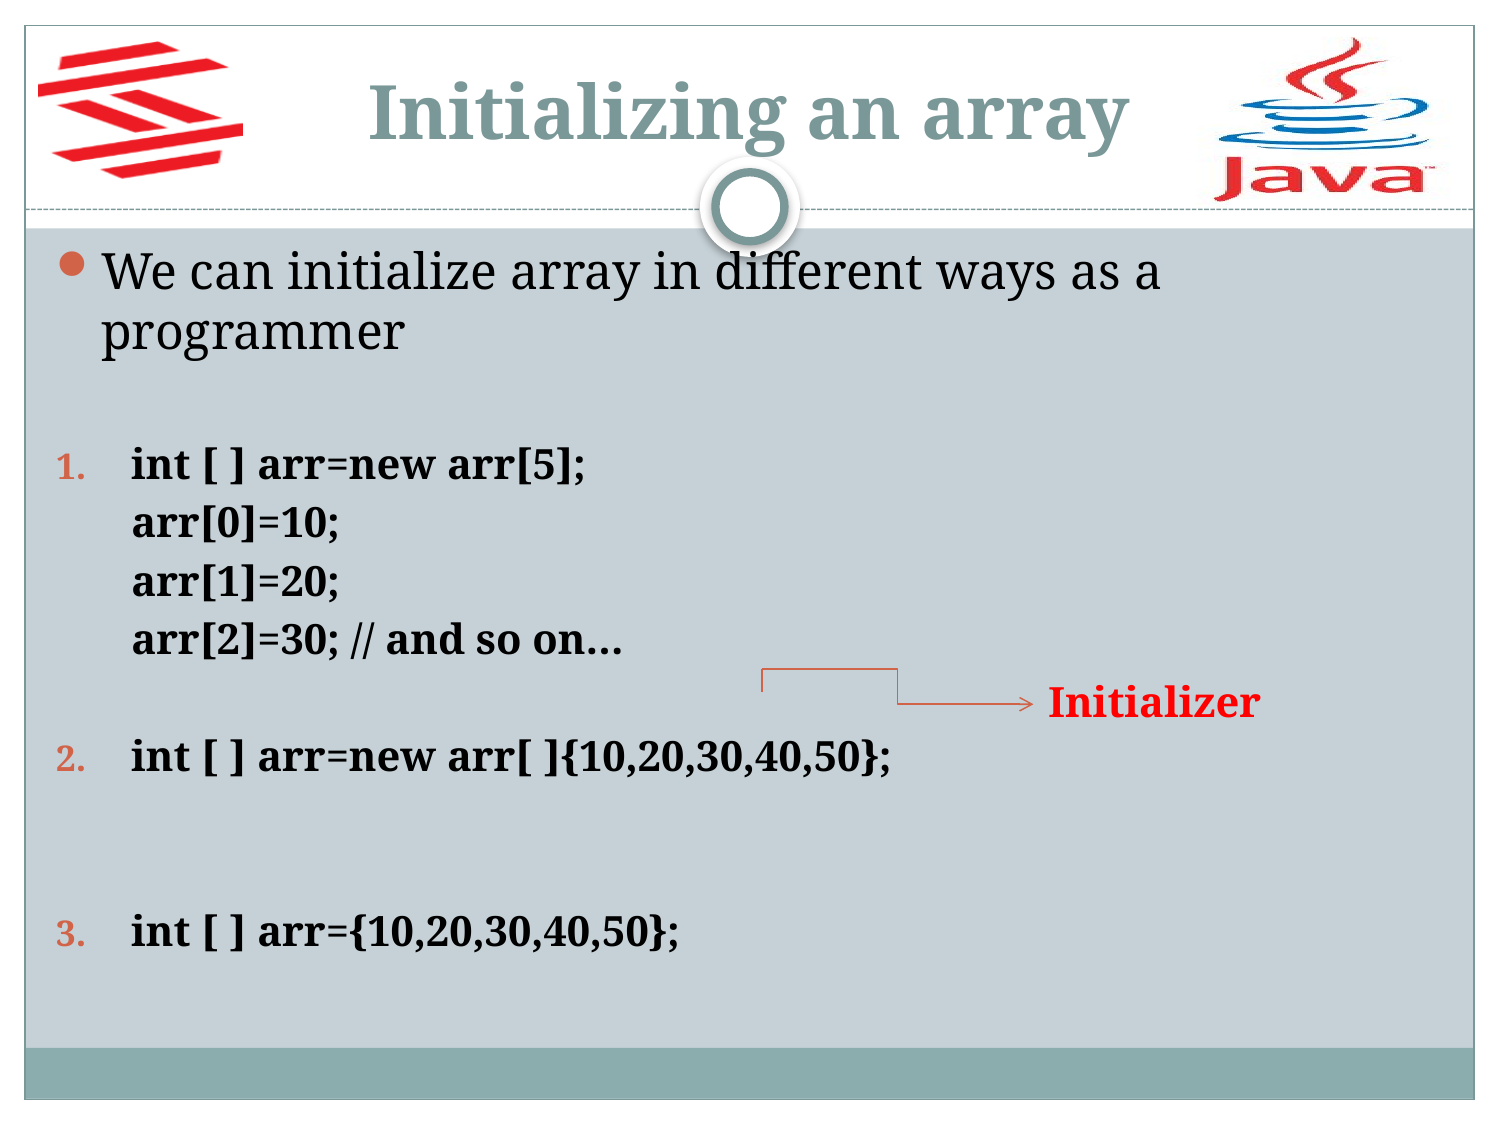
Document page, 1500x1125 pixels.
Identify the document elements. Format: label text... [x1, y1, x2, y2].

picture [37, 40, 243, 185]
title Initializing an array [237, 37, 1157, 162]
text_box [761, 668, 1034, 705]
list We can initialize array in different ways as a programmer int [ ] arr=new arr[5]; arr[0]=10; arr[1]=20; arr[2]=30; // and so on… int [ ] arr=new arr[ ]{10,20,30,40,50}; int [ ] arr={10,20,30,40,50}; [41, 231, 1471, 1076]
text_box Initializer [1033, 668, 1317, 734]
picture [1163, 30, 1471, 209]
